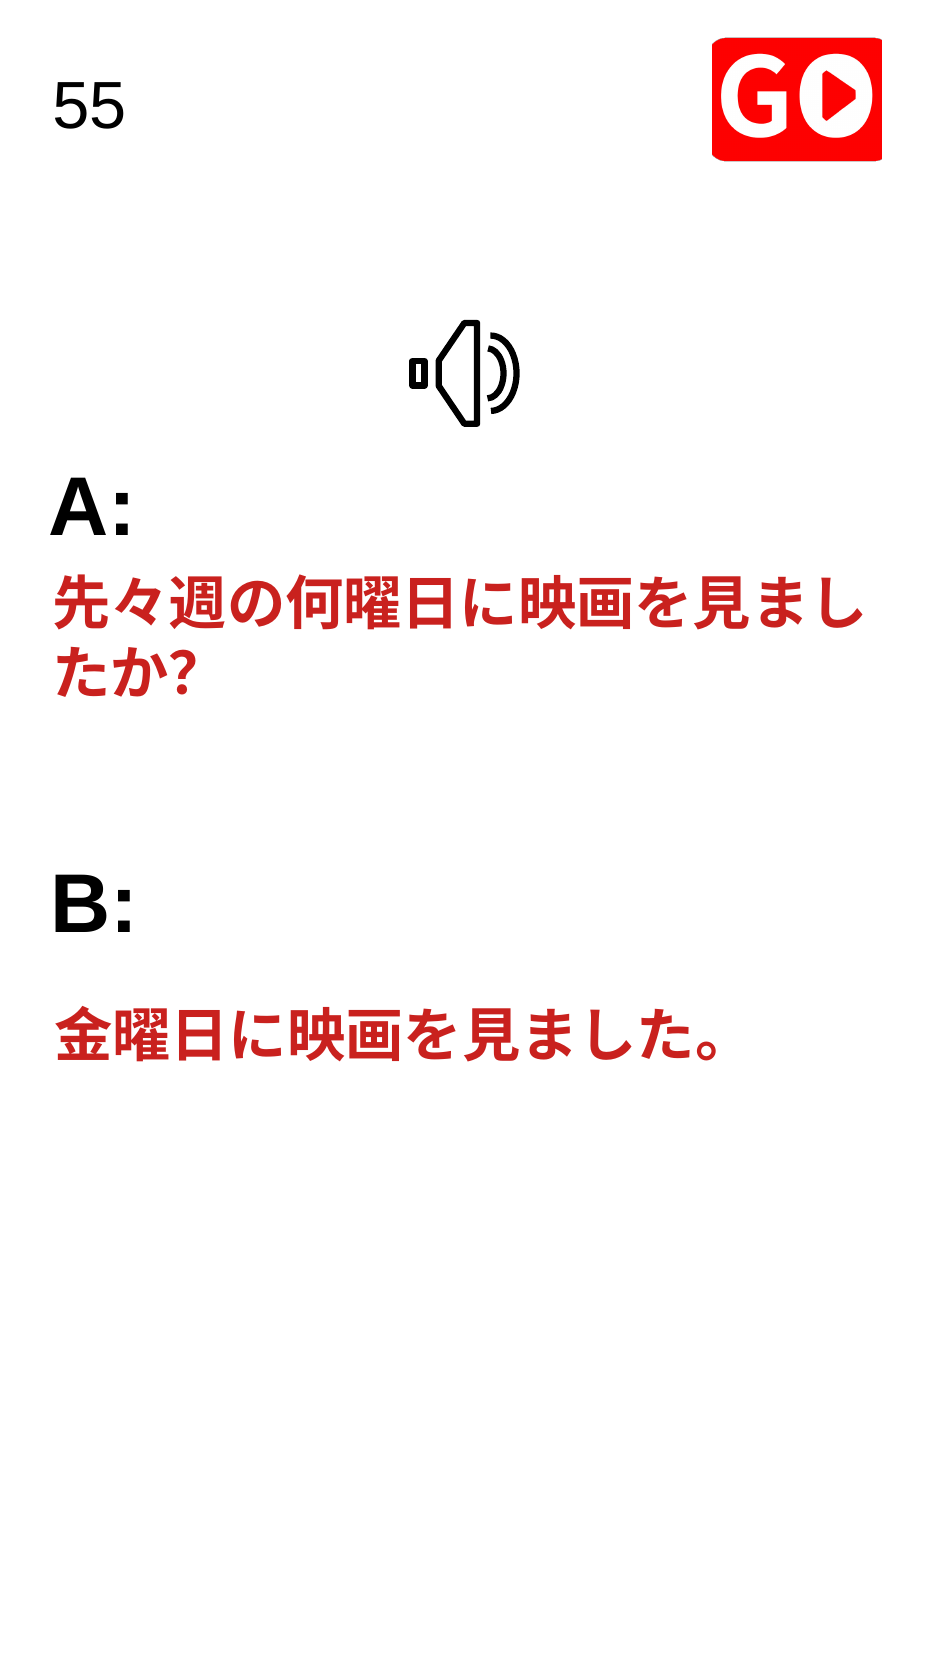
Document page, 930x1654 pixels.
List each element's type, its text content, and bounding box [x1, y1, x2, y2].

text_box B: [35, 825, 190, 974]
text_box A: [33, 428, 188, 577]
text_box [359, 271, 570, 476]
picture [712, 37, 882, 162]
text_box 金曜日に映画を見ました。 [39, 959, 900, 1107]
text_box 55 [37, 54, 450, 145]
text_box 先々週の何曜日に映画を見ましたか？ [37, 562, 898, 710]
